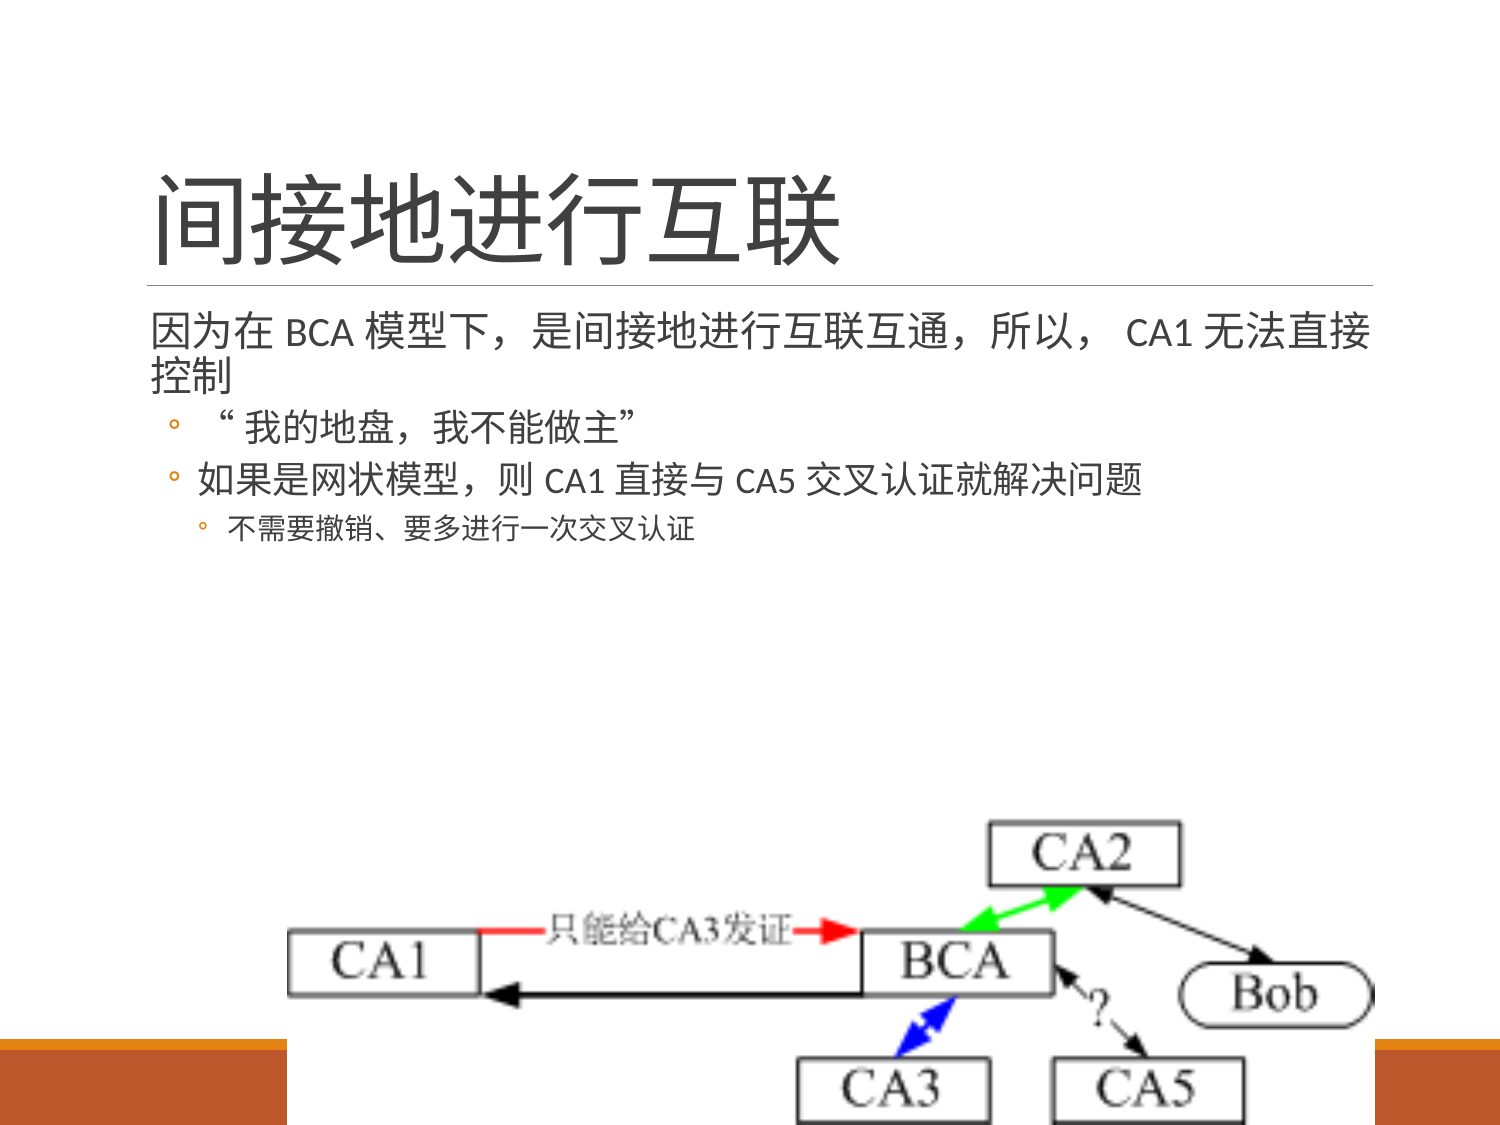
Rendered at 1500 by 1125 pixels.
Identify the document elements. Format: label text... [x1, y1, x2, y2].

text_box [286, 813, 1376, 1125]
title 间接地进行互联 [135, 47, 1373, 285]
list 因为在BCA模型下，是间接地进行互联互通，所以，CA1无法直接控制 “我的地盘，我不能做主” 如果是网状模型，则CA1直接与CA5交叉认证就解决问题 不需要撤销、要多进行一次交叉认证 [135, 302, 1373, 963]
